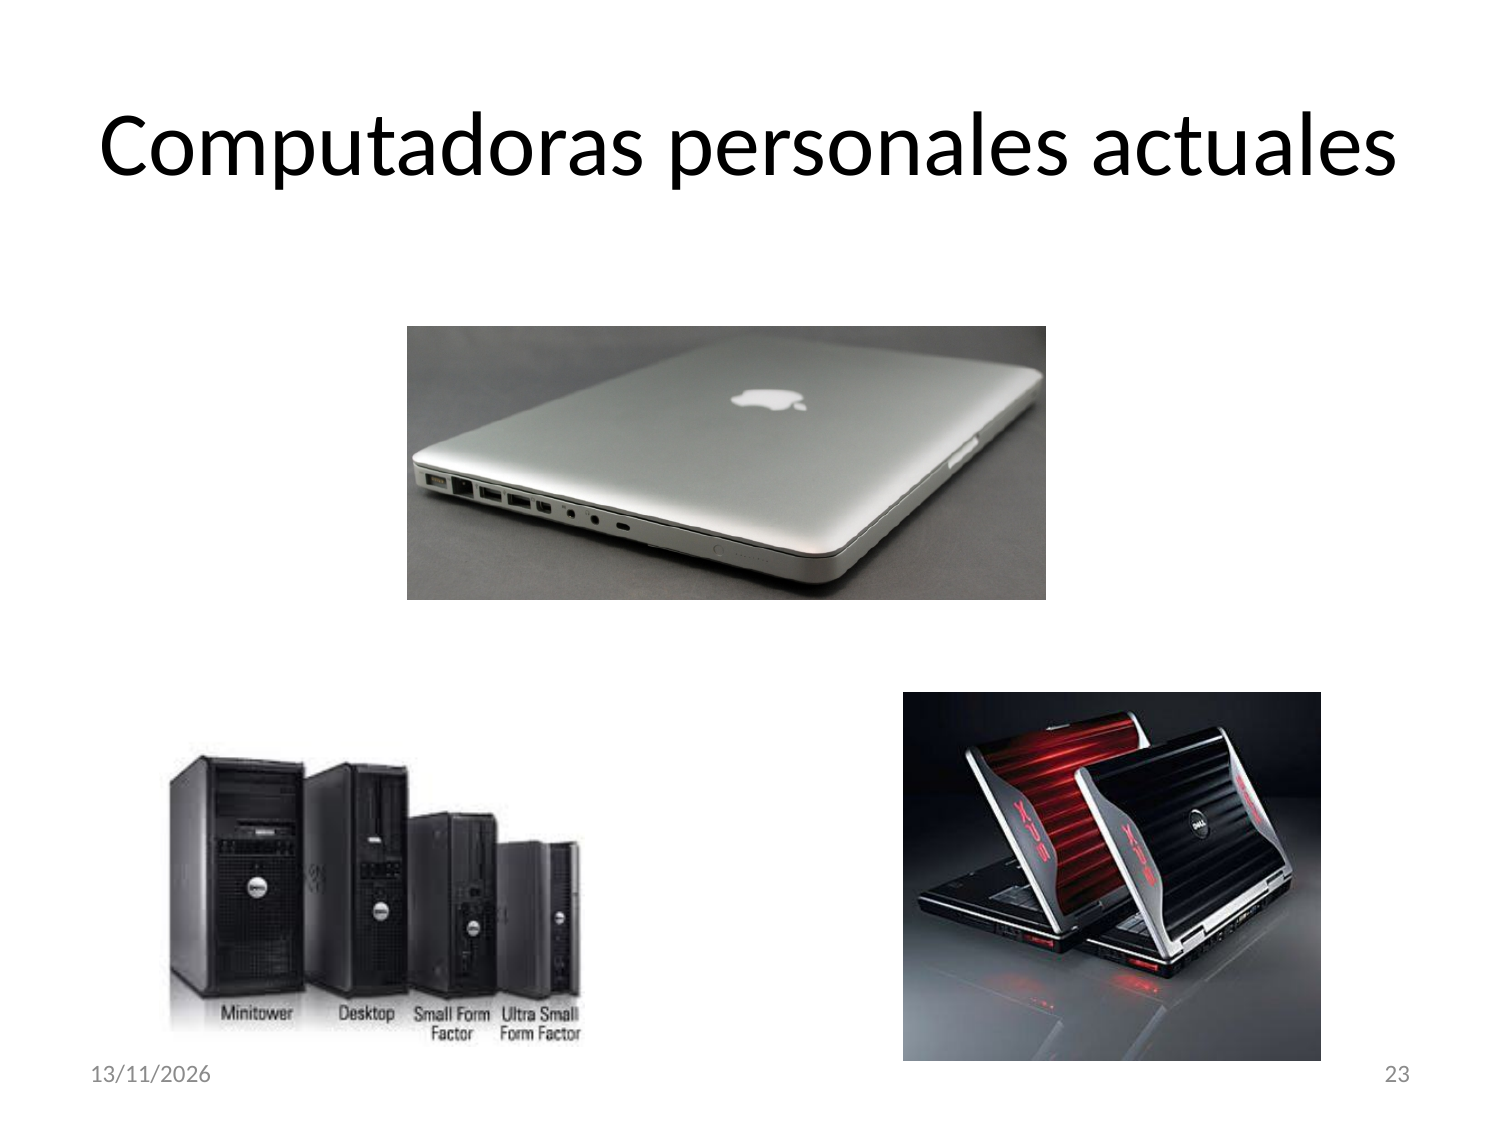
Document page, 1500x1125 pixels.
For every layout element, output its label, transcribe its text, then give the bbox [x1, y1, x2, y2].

picture [903, 692, 1322, 1061]
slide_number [75, 1042, 425, 1103]
picture [159, 621, 585, 1048]
slide_number 23 [1074, 1042, 1425, 1103]
picture [407, 326, 1046, 600]
title Computadoras personales actuales [75, 45, 1425, 233]
